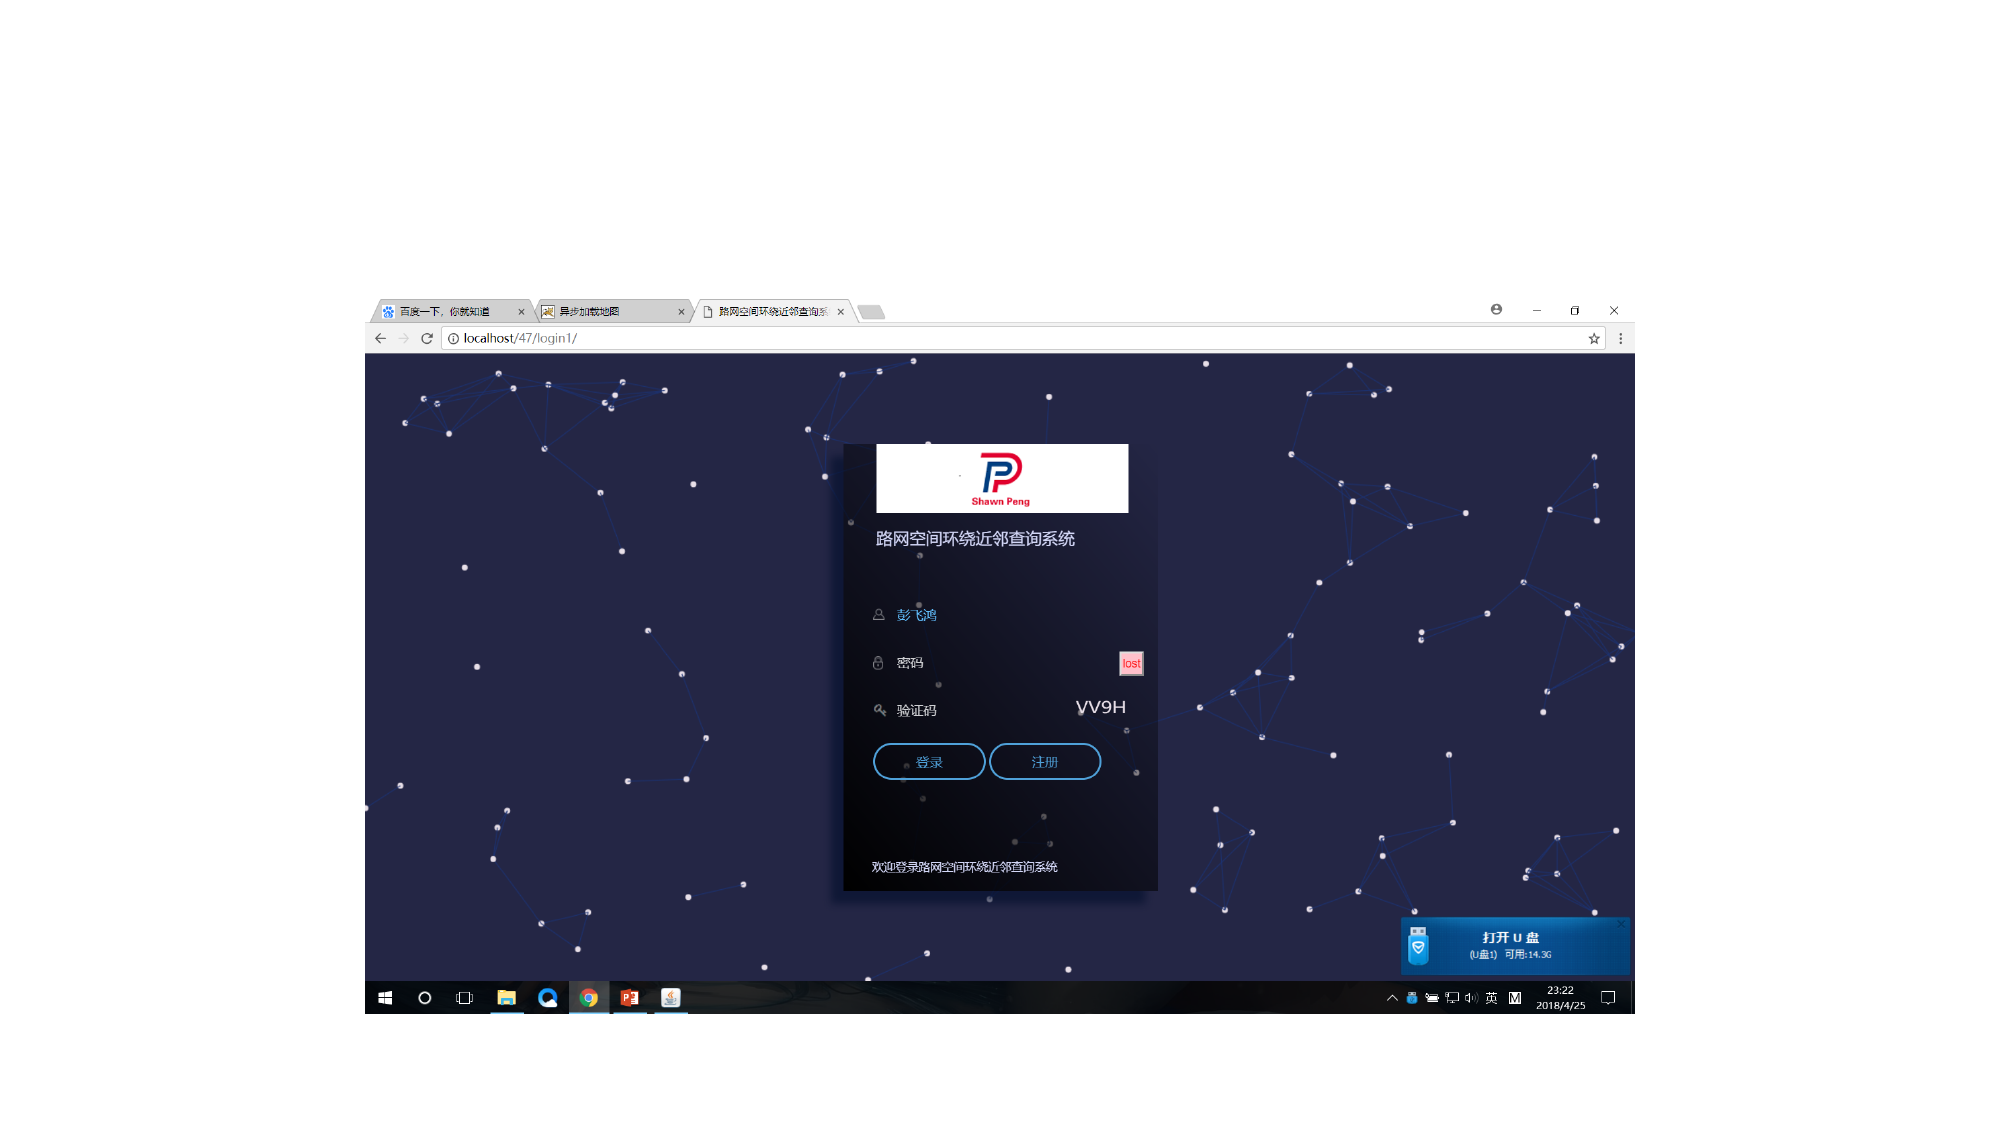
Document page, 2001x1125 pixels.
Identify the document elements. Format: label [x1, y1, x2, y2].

list [365, 299, 1635, 1014]
